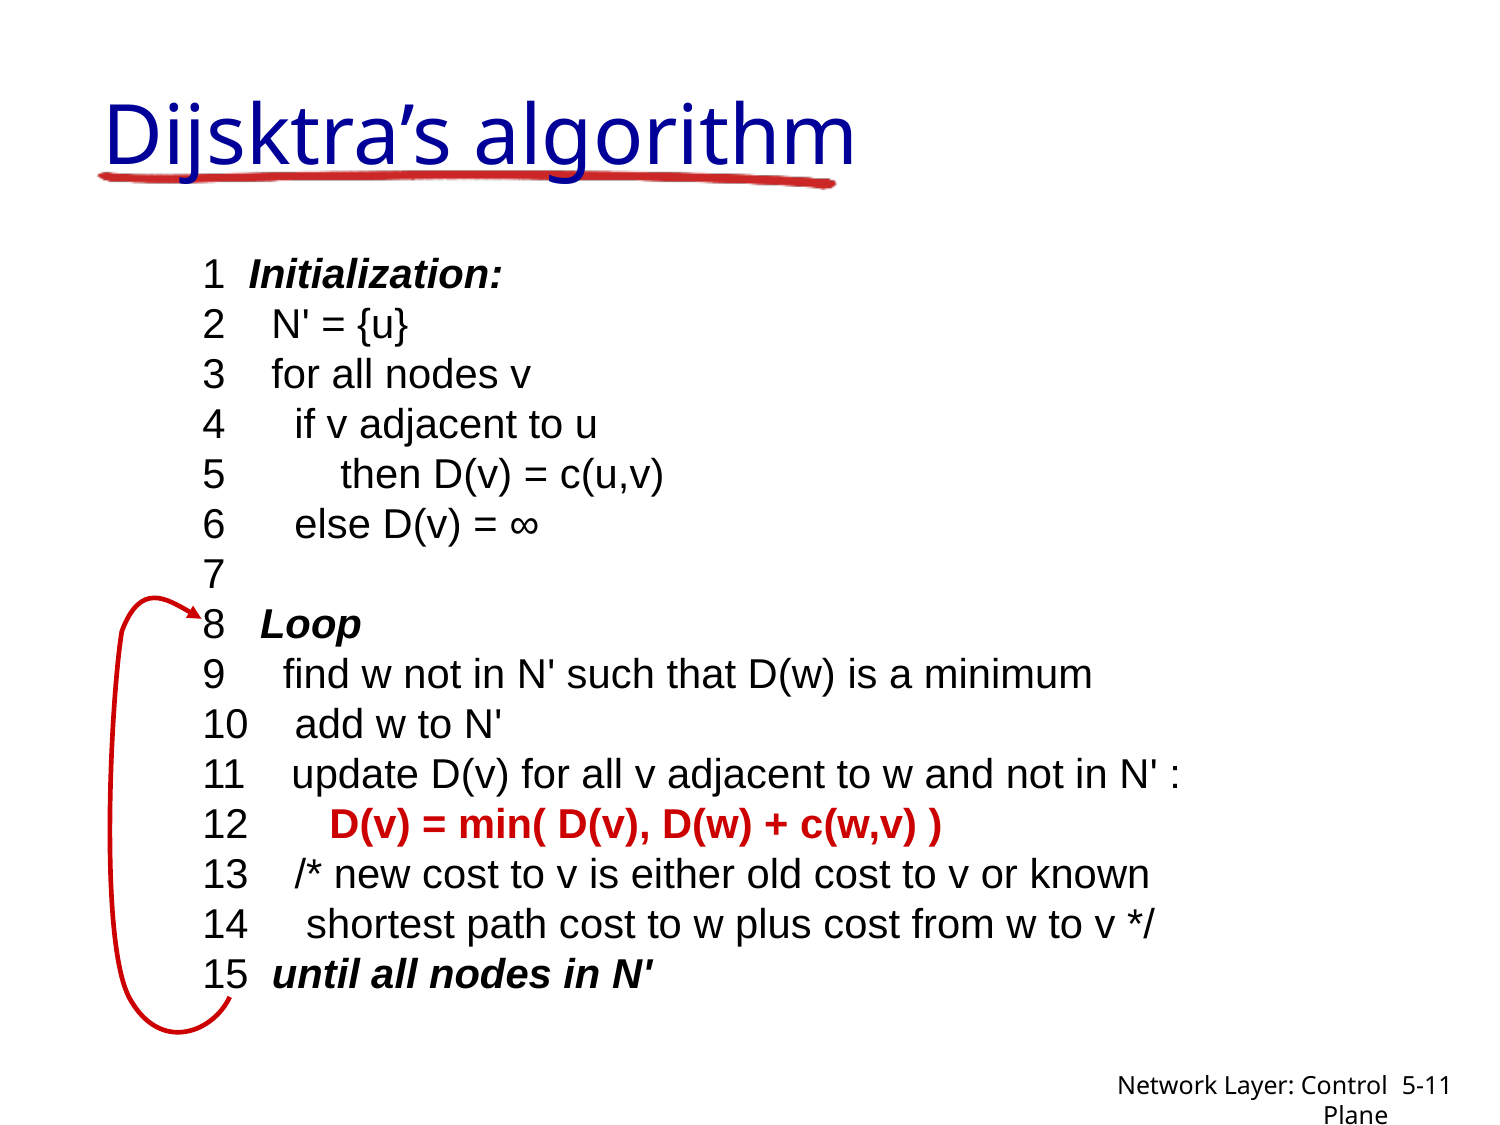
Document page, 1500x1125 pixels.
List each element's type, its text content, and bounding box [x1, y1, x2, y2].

text_box 1 Initialization: 2 N' = {u} 3 for all nodes v 4 if v adjacent to u 5 then D(v) = c(u,v) 6 else D(v) = ∞ 7 8 Loop 9 find w not in N' such that D(w) is a minimum 10 add w to N' 11 update D(v) for all v adjacent to w and not in N' : 12 D(v) = min( D(v), D(w) + c(w,v) ) 13 /* new cost to v is either old cost to v or known 14 shortest path cost to w plus cost from w to v */ 15 until all nodes in N' [187, 239, 1208, 1005]
slide_number 5-11 [1387, 1062, 1478, 1107]
text_box [109, 598, 230, 1033]
footer Network Layer: Control Plane [1045, 1062, 1404, 1102]
title Dijsktra’s algorithm [87, 37, 1363, 225]
picture [94, 166, 845, 196]
